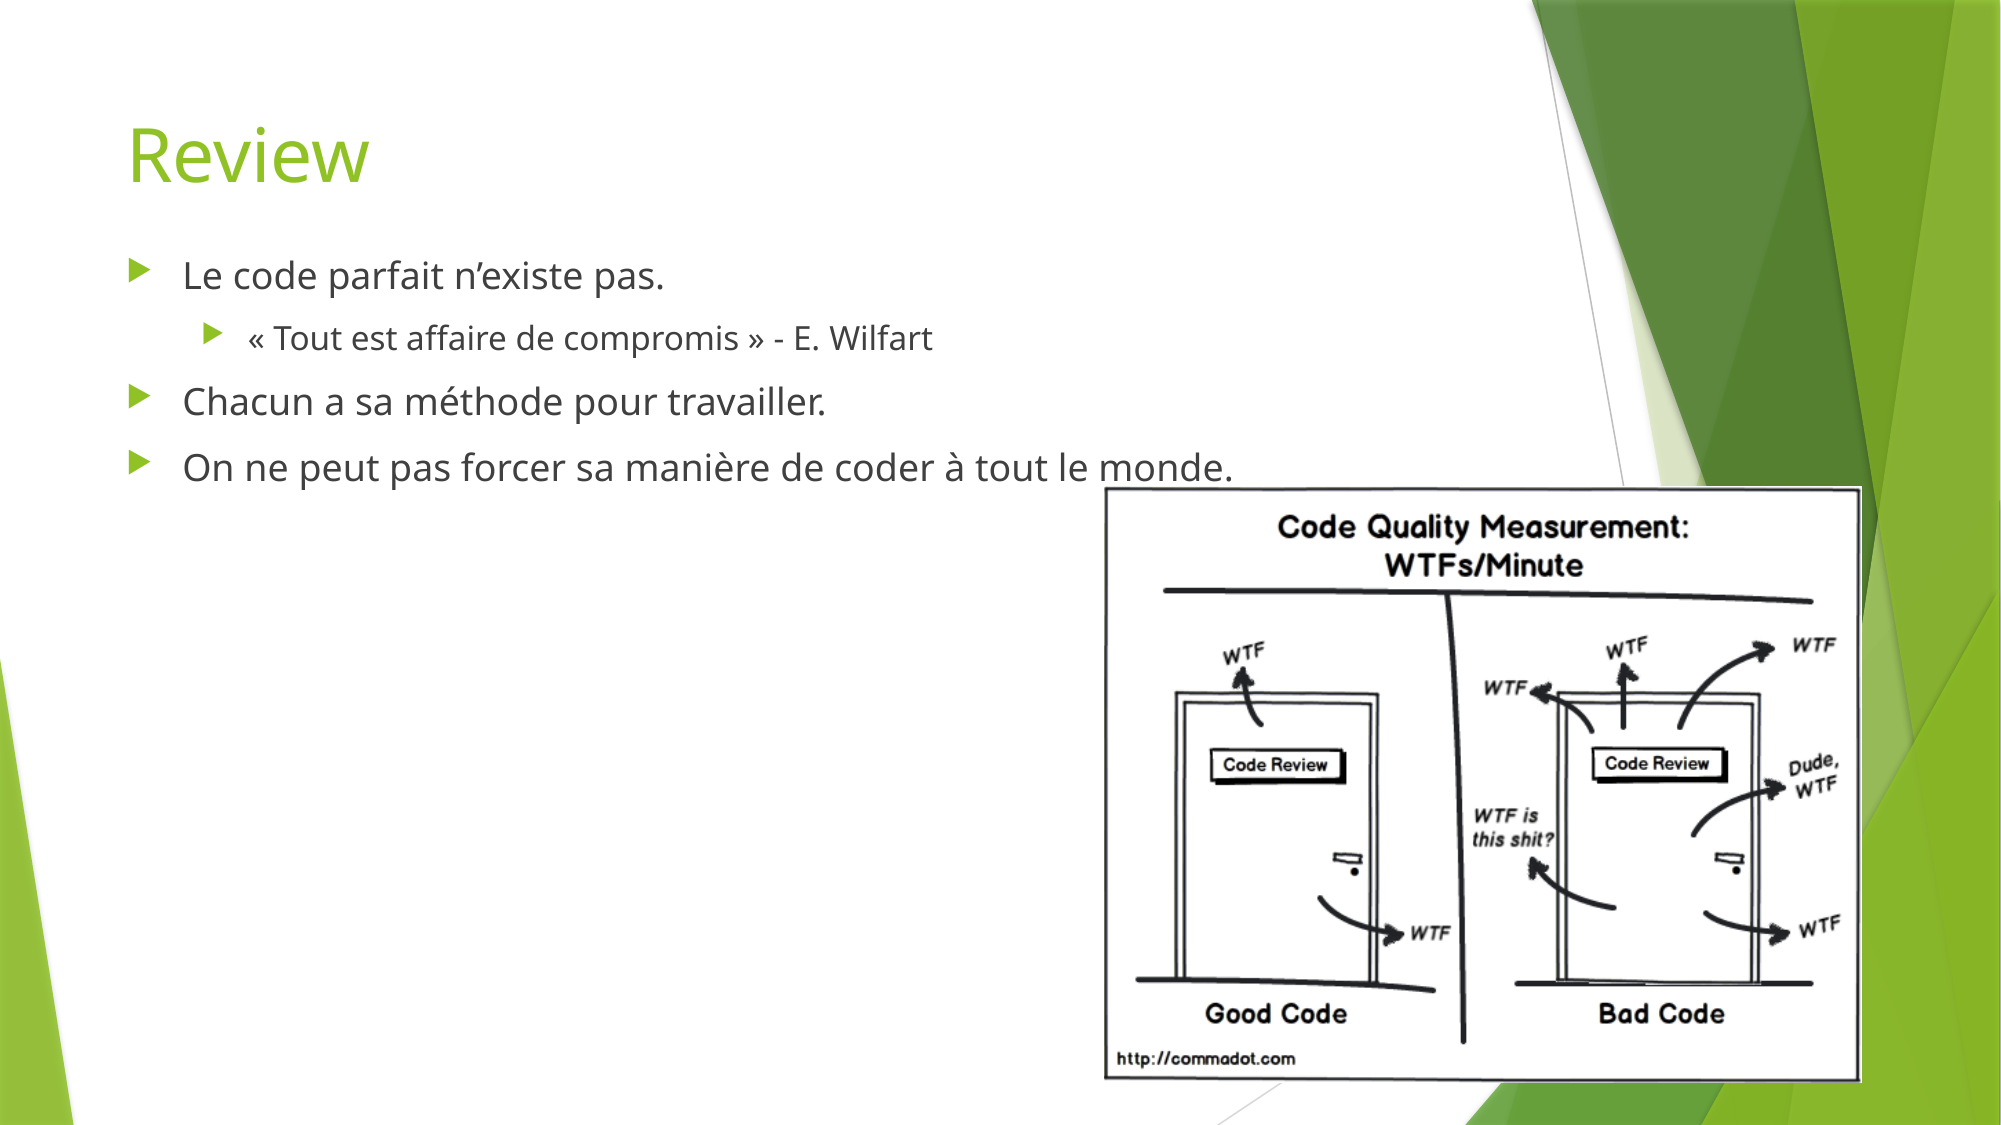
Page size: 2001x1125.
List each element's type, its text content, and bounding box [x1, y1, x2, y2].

list Le code parfait n’existe pas. « Tout est affaire de compromis » - E. Wilfart Chacun a sa méthode pour travailler. On ne peut pas forcer sa manière de coder à tout le monde. [111, 244, 1522, 881]
picture [1103, 486, 1862, 1084]
title Review [111, 99, 1522, 244]
